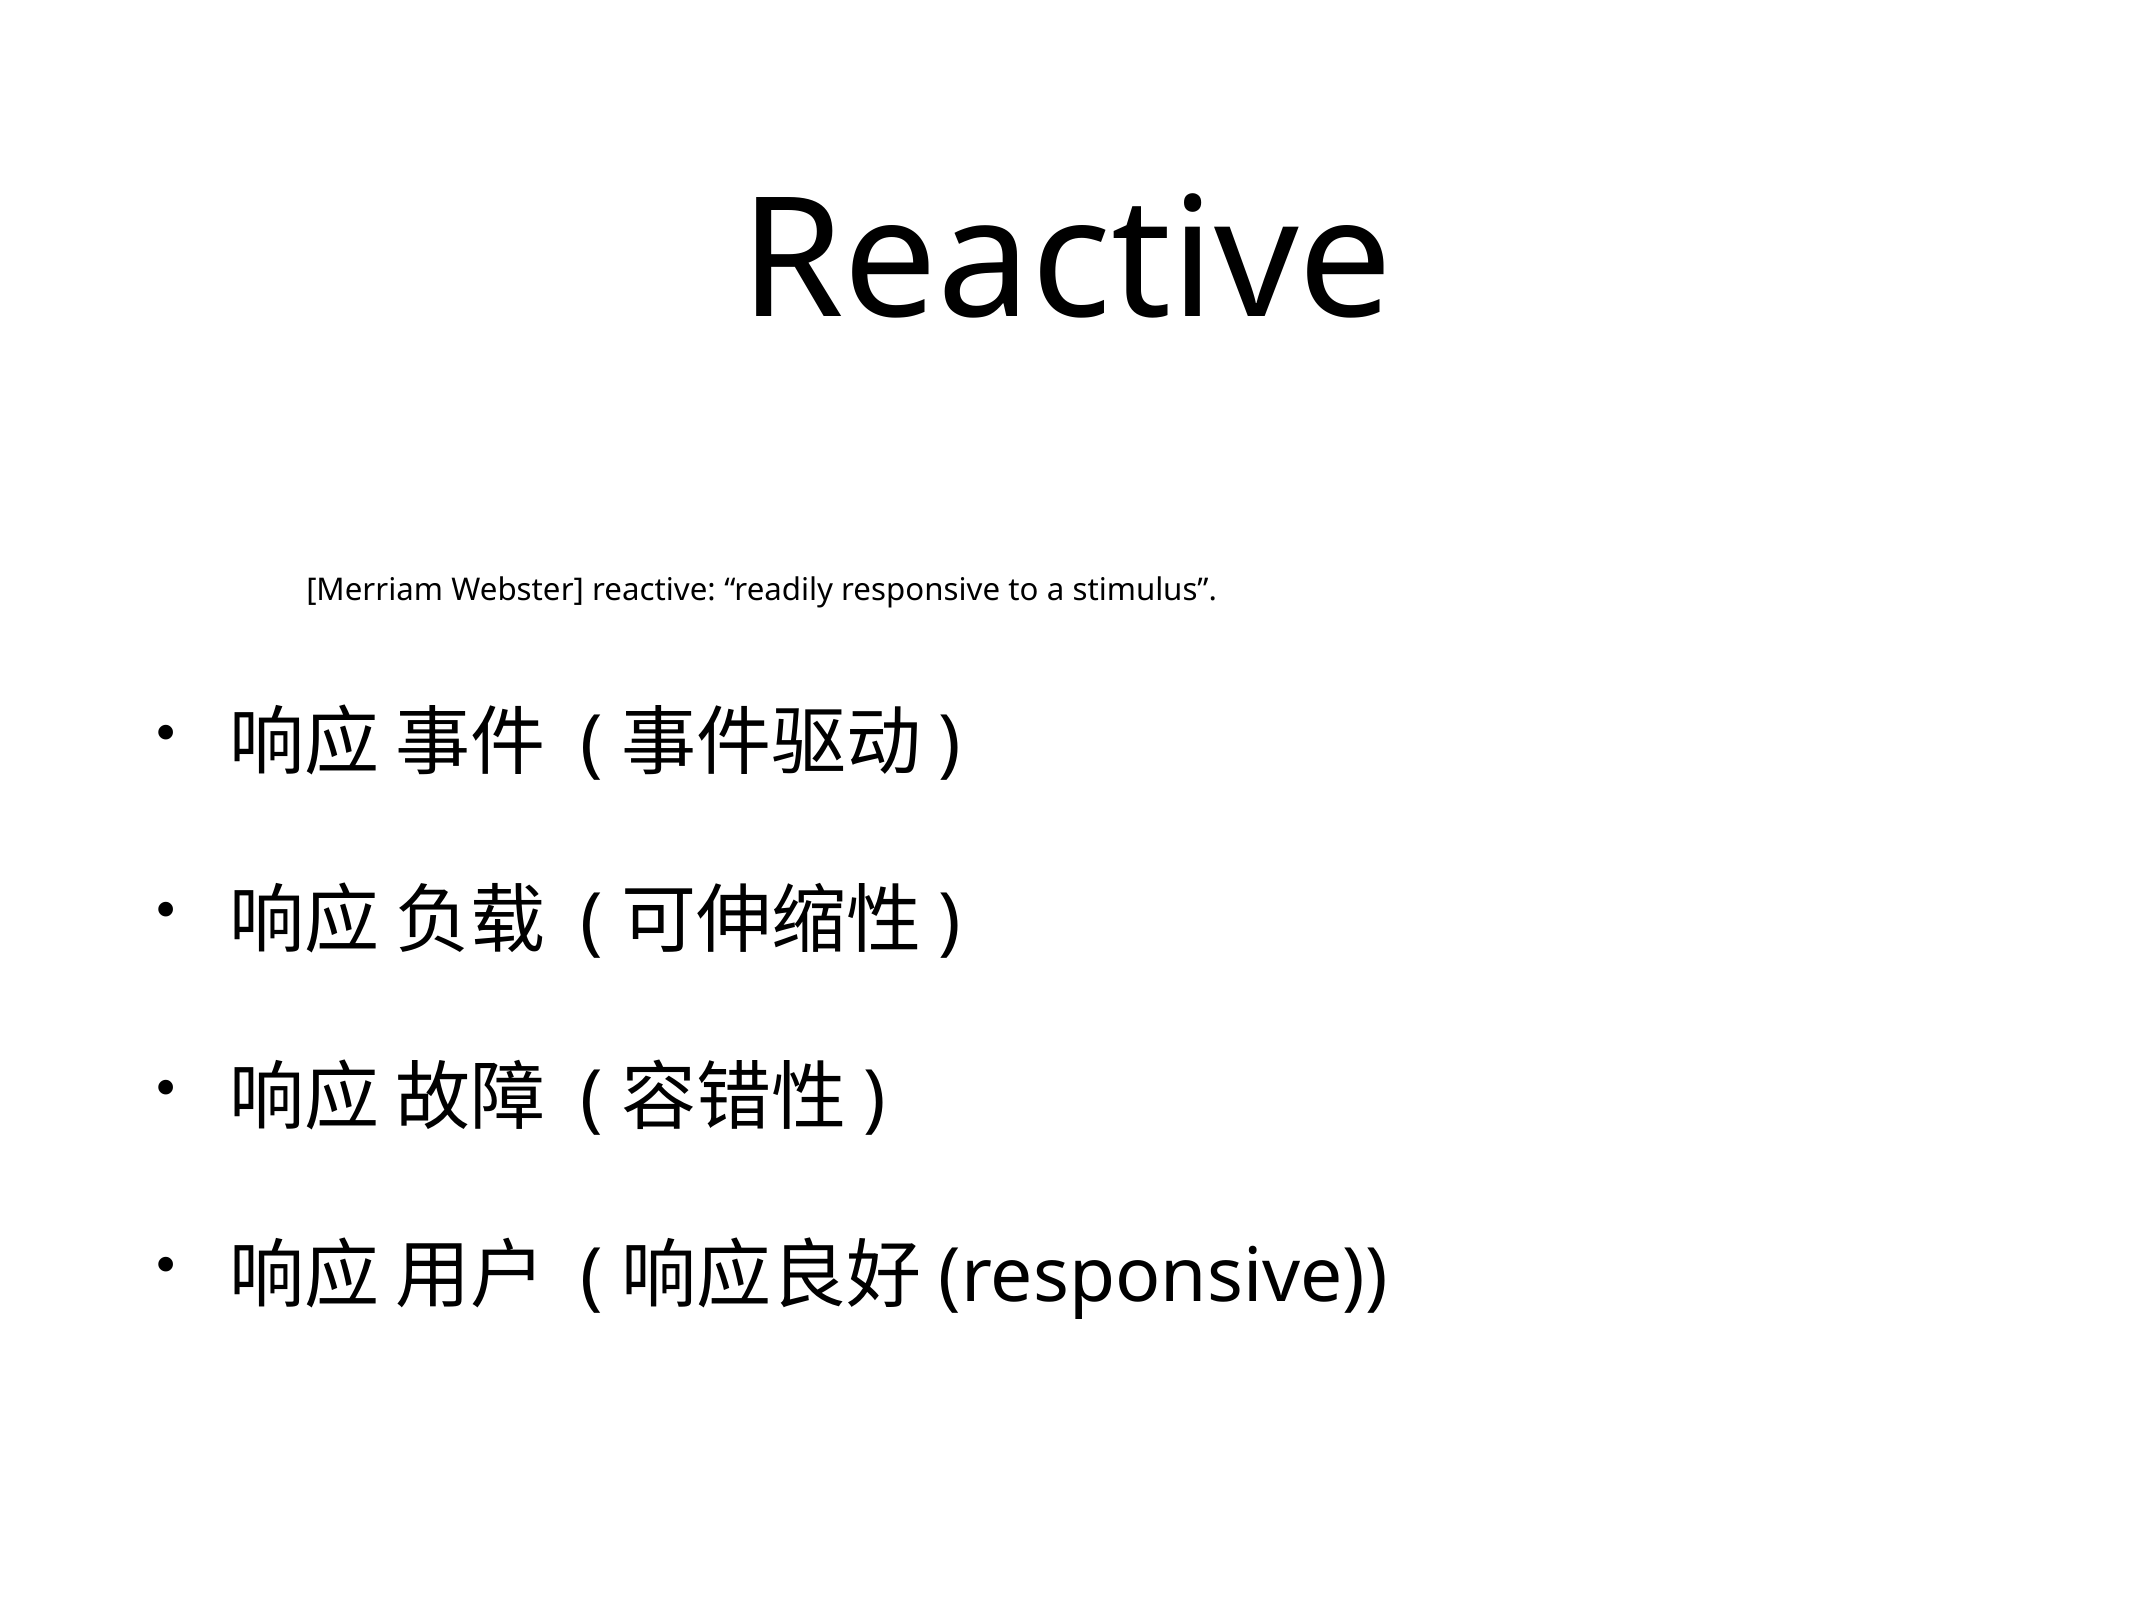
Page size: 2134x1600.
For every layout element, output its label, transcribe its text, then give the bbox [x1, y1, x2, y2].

list [Merriam Webster] reactive: “readily responsive to a stimulus”. 响应 事件 (事件驱动) 响应 负载 (可伸缩性) 响应 故障 (容错性) 响应 用户 (响应良好(responsive)) [155, 426, 1978, 1459]
title Reactive [155, 72, 1978, 426]
